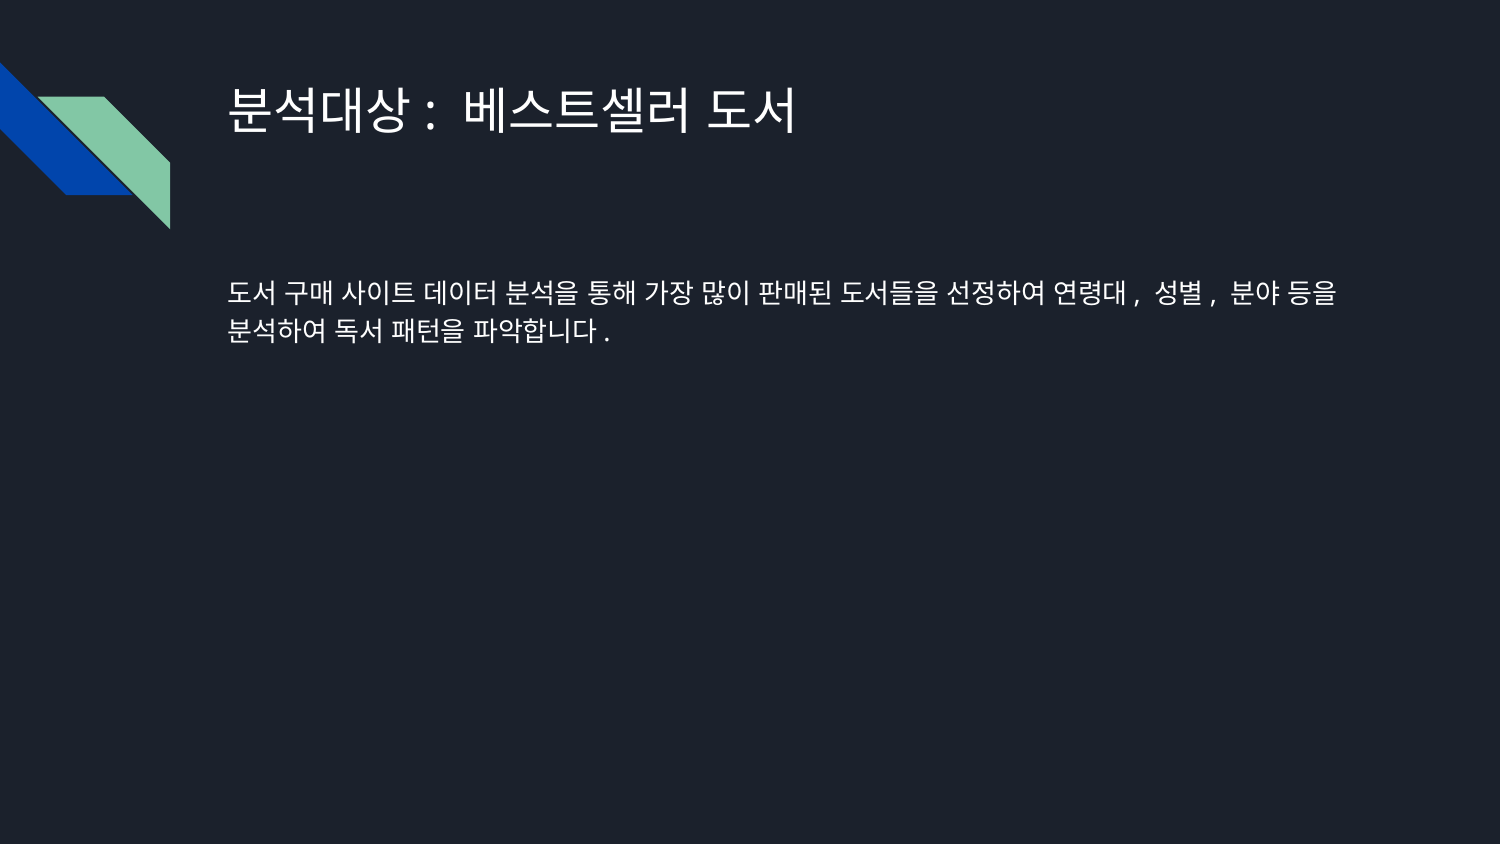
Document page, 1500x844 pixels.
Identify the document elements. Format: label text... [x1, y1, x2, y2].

list 도서 구매 사이트 데이터 분석을 통해 가장 많이 판매된 도서들을 선정하여 연령대, 성별, 분야 등을 분석하여 독서 패턴을 파악합니다. [212, 257, 1368, 735]
title 분석대상: 베스트셀러 도서 [212, 64, 1368, 215]
